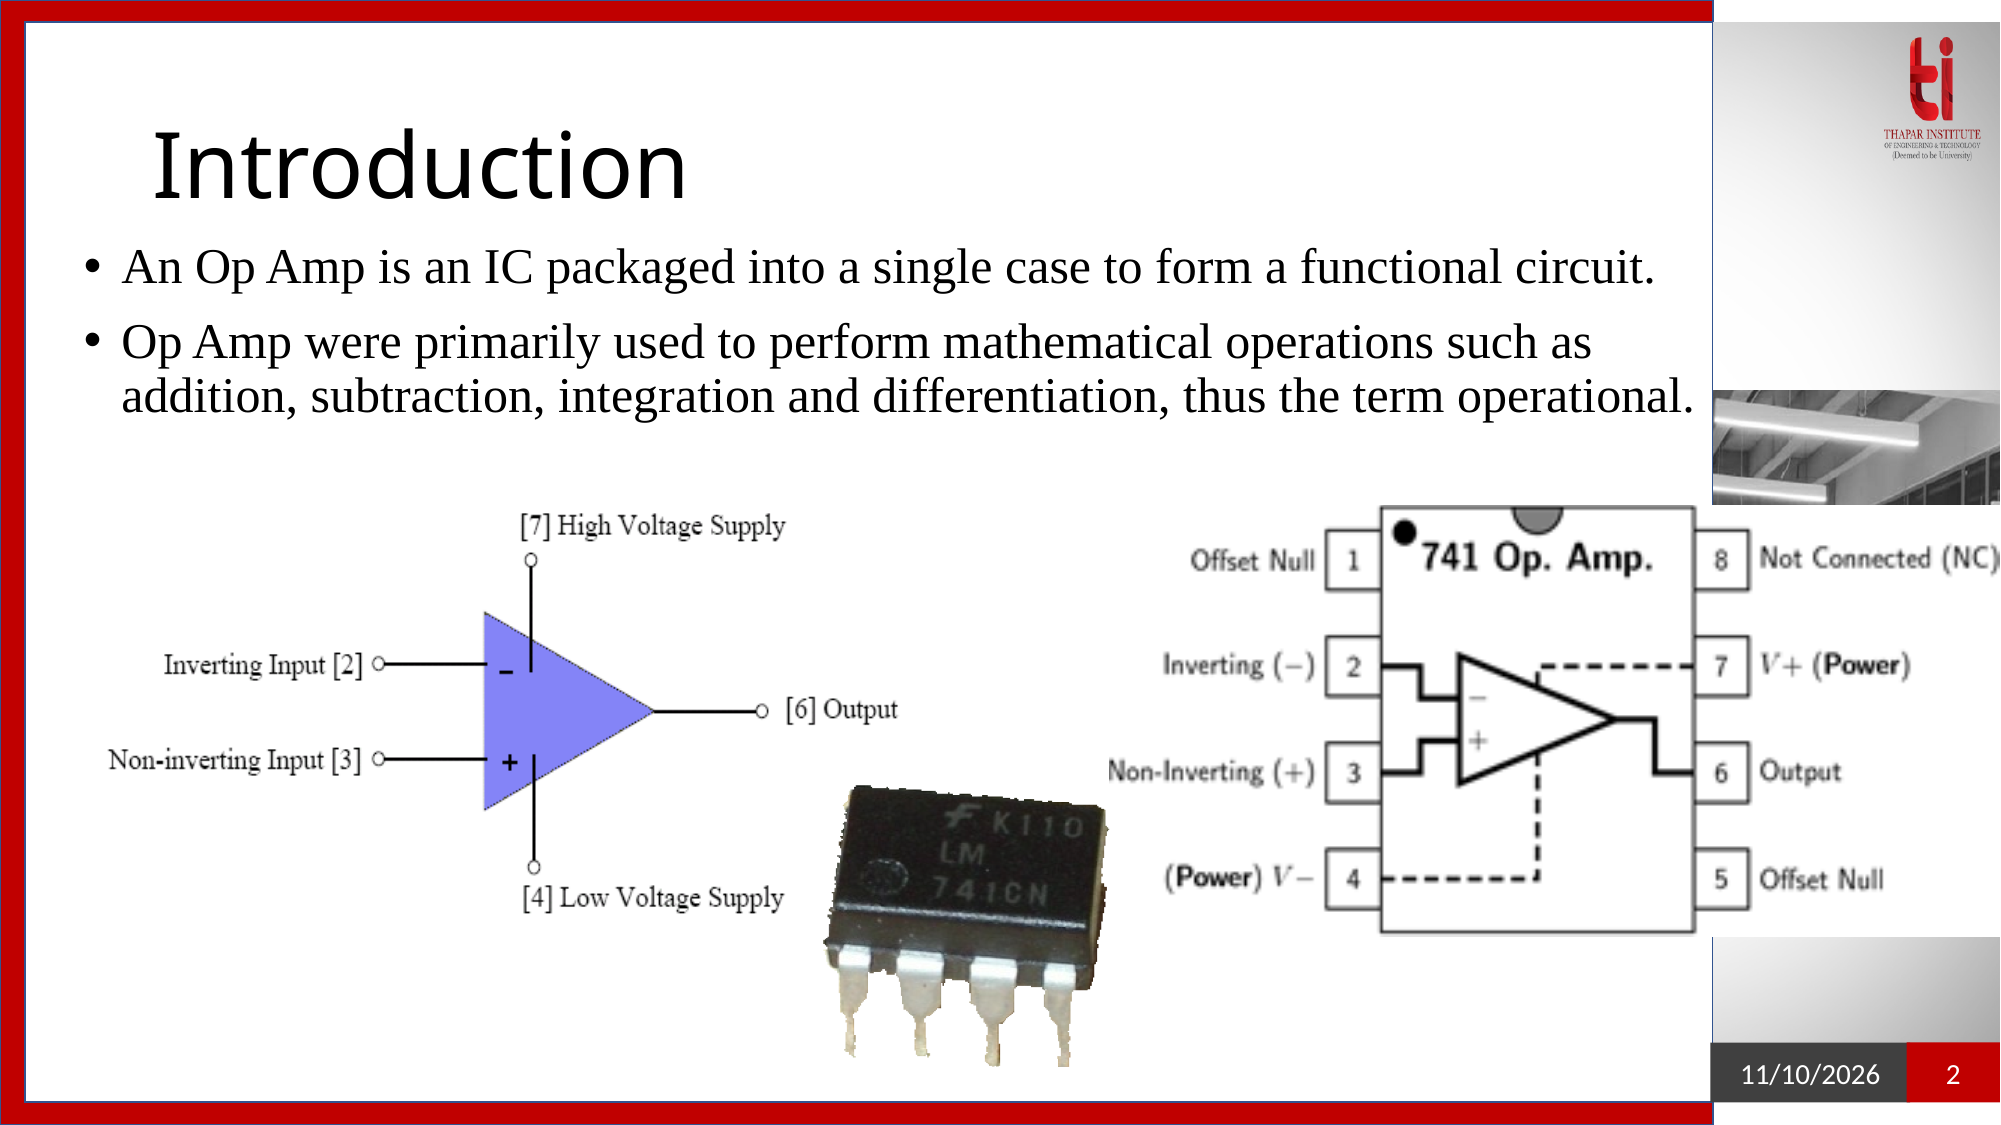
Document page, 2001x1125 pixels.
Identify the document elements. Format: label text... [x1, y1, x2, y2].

title Introduction [137, 59, 1863, 278]
slide_number 2 [1906, 1042, 2000, 1103]
picture [85, 22, 2000, 1067]
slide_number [1710, 1042, 1906, 1103]
list An Op Amp is an IC packaged into a single case to form a functional circuit. Op Amp were primarily used to perform mathematical operations such as addition, subtraction, integration and differentiation, thus the term operational. [69, 233, 1712, 1014]
